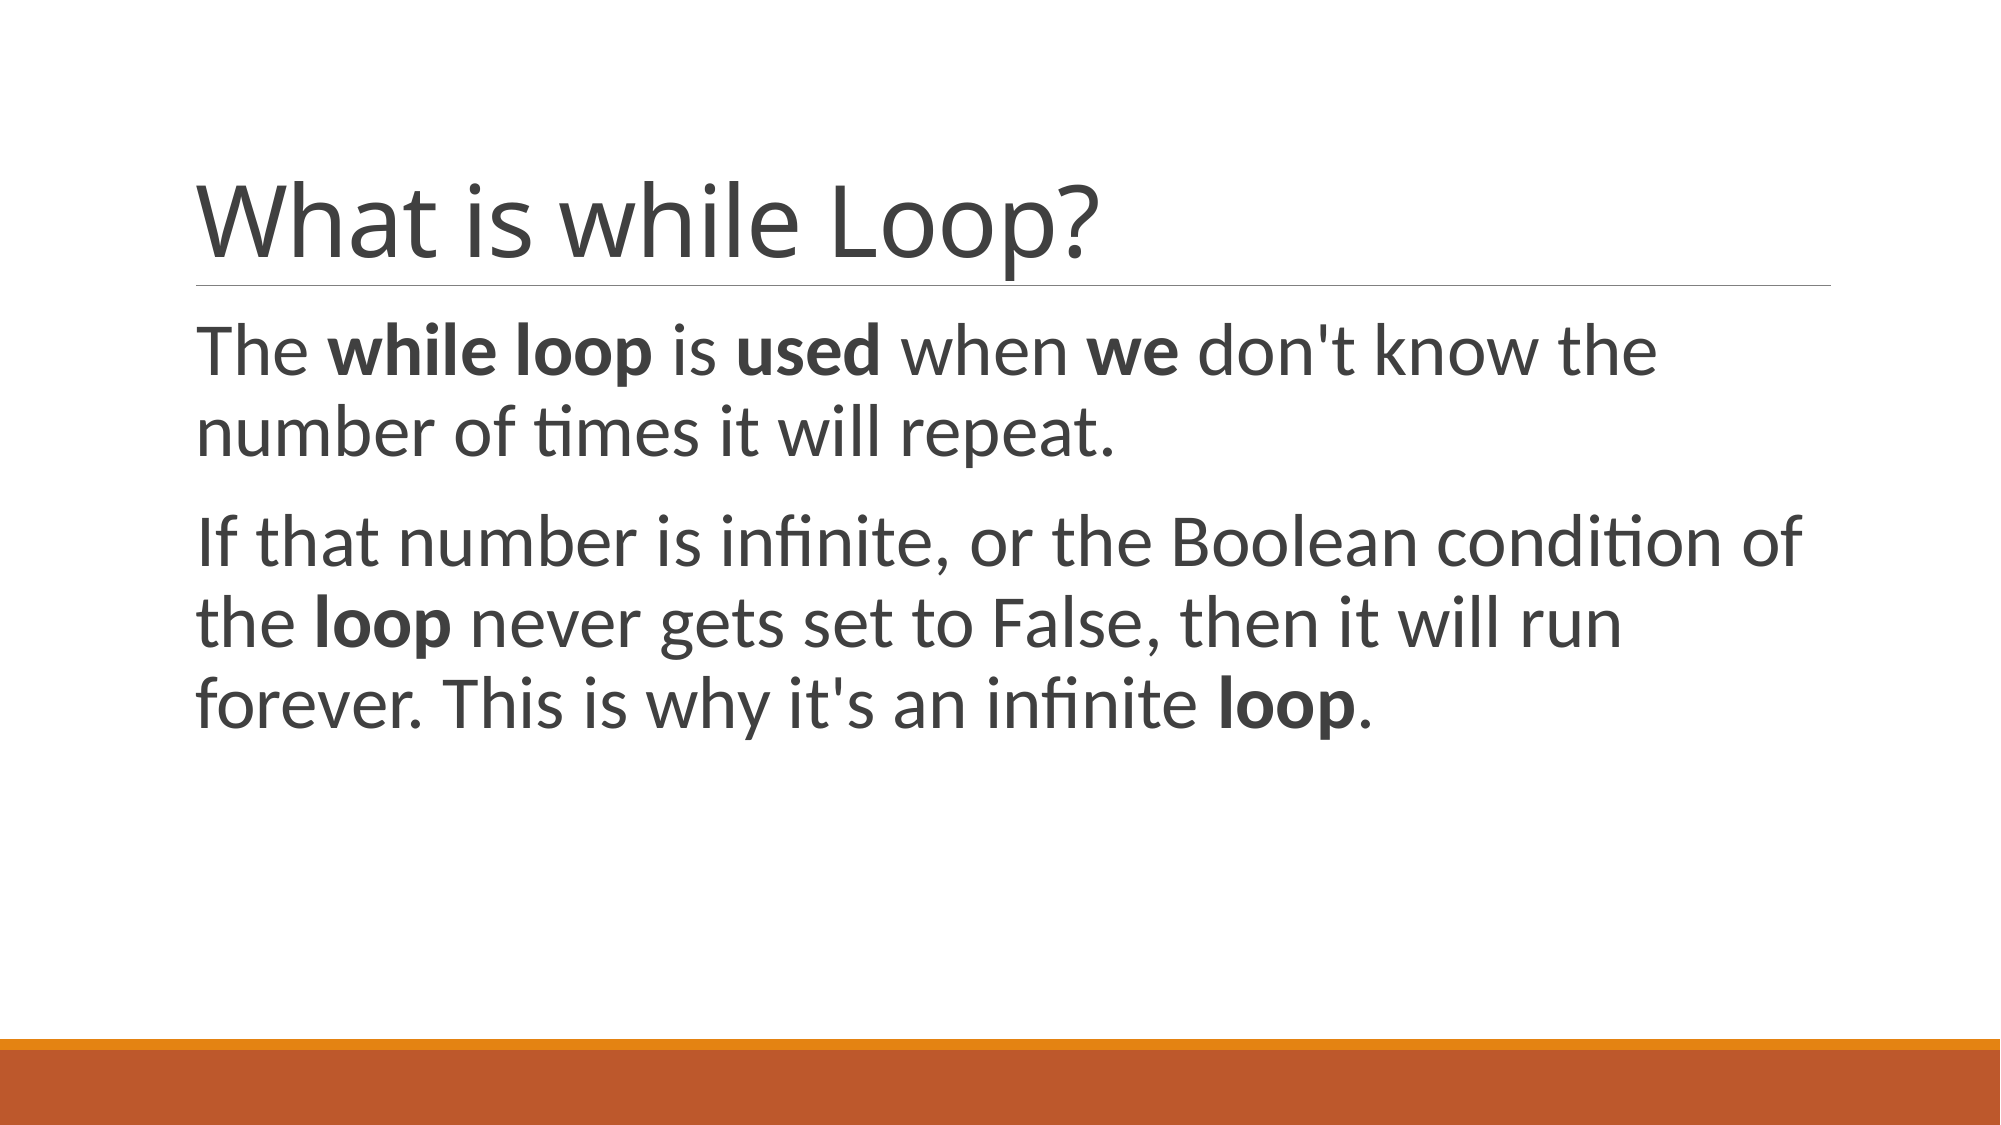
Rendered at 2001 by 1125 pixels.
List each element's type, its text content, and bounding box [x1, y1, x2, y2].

title What is while Loop? [180, 47, 1830, 285]
list The while loop is used when we don't know the number of times it will repeat. If that number is infinite, or the Boolean condition of the loop never gets set to False, then it will run forever. This is why it's an infinite loop. [180, 302, 1830, 963]
